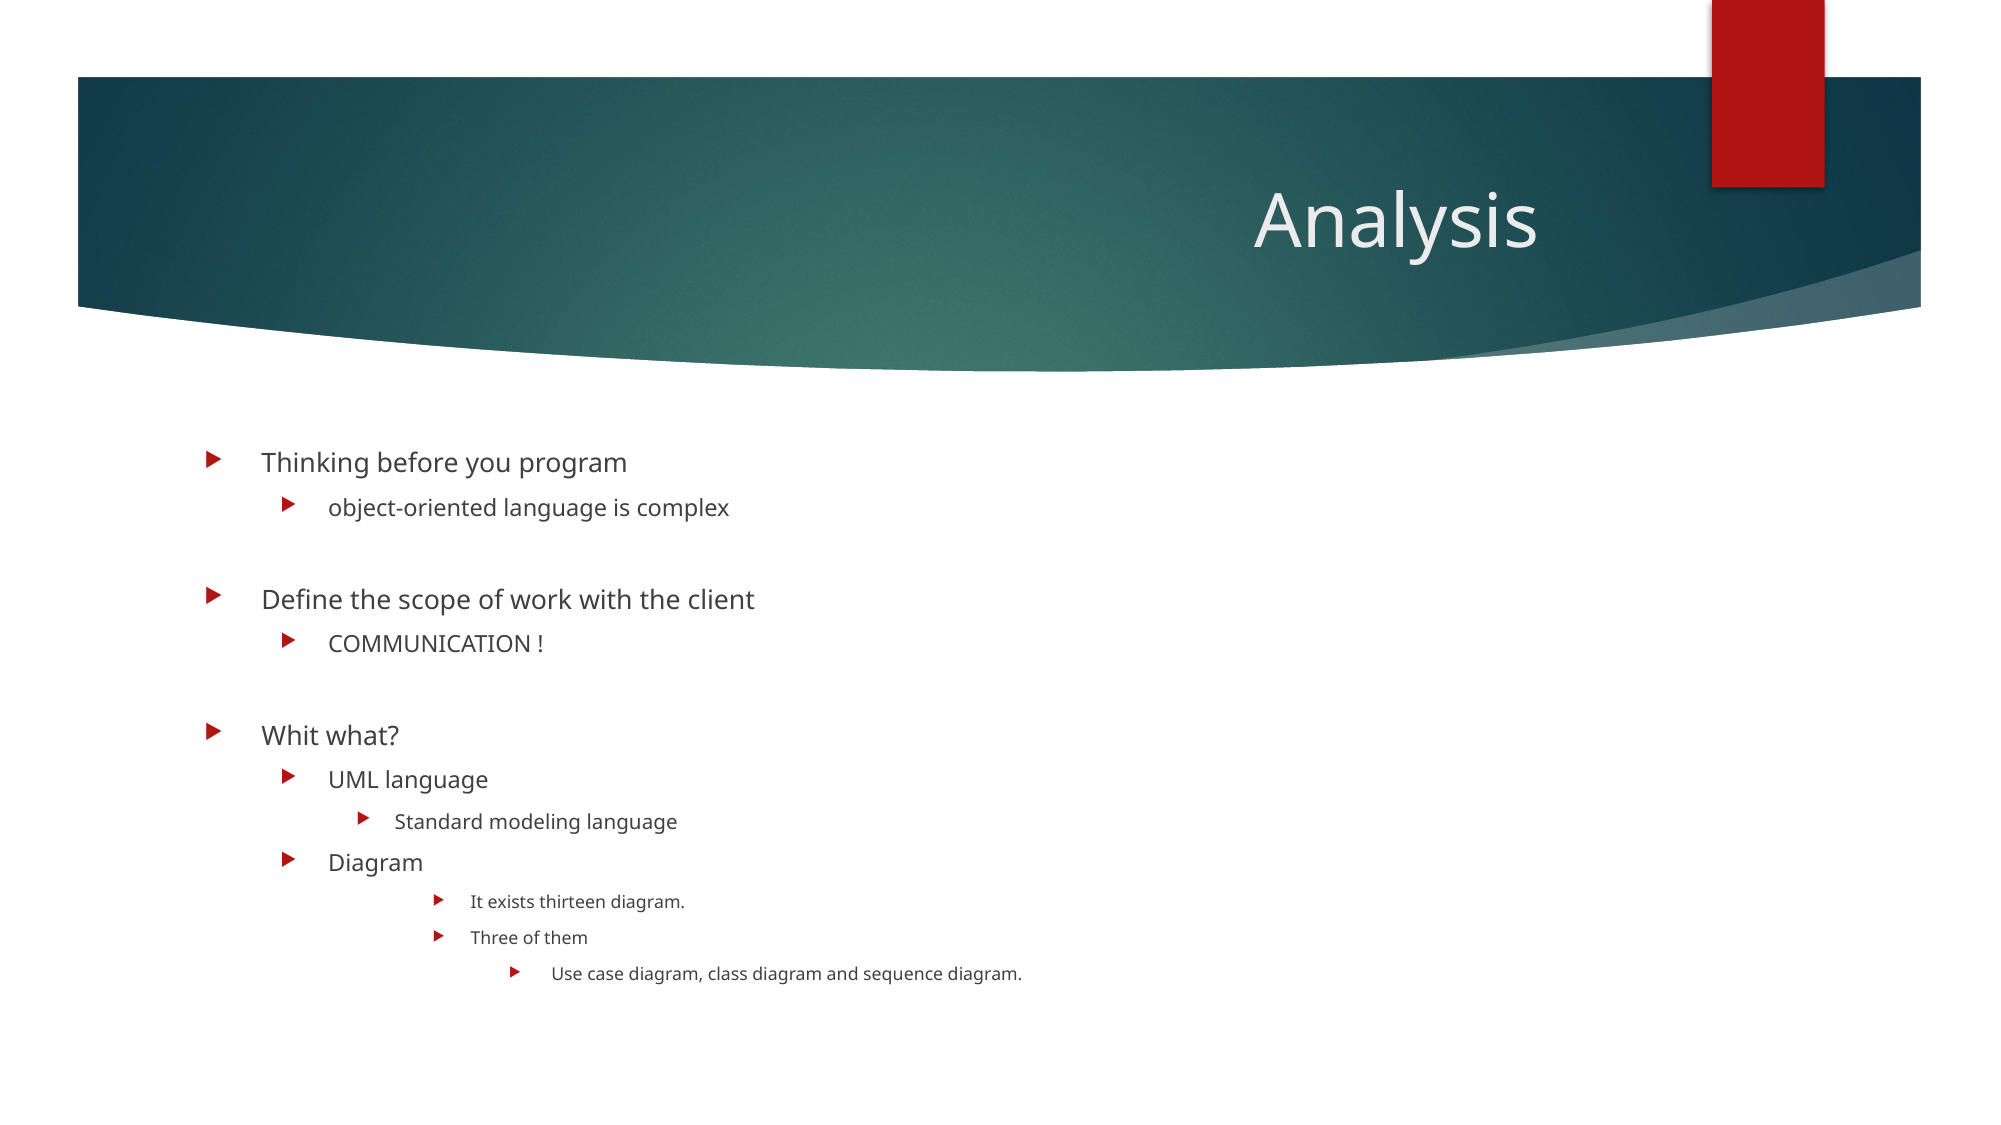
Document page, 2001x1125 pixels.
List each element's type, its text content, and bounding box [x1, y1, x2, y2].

title Analysis [189, 159, 1638, 276]
list Thinking before you program object-oriented language is complex Define the scope of work with the client COMMUNICATION ! Whit what? UML language Standard modeling language Diagram It exists thirteen diagram. Three of them Use case diagram, class diagram and sequence diagram. [189, 438, 1638, 1000]
